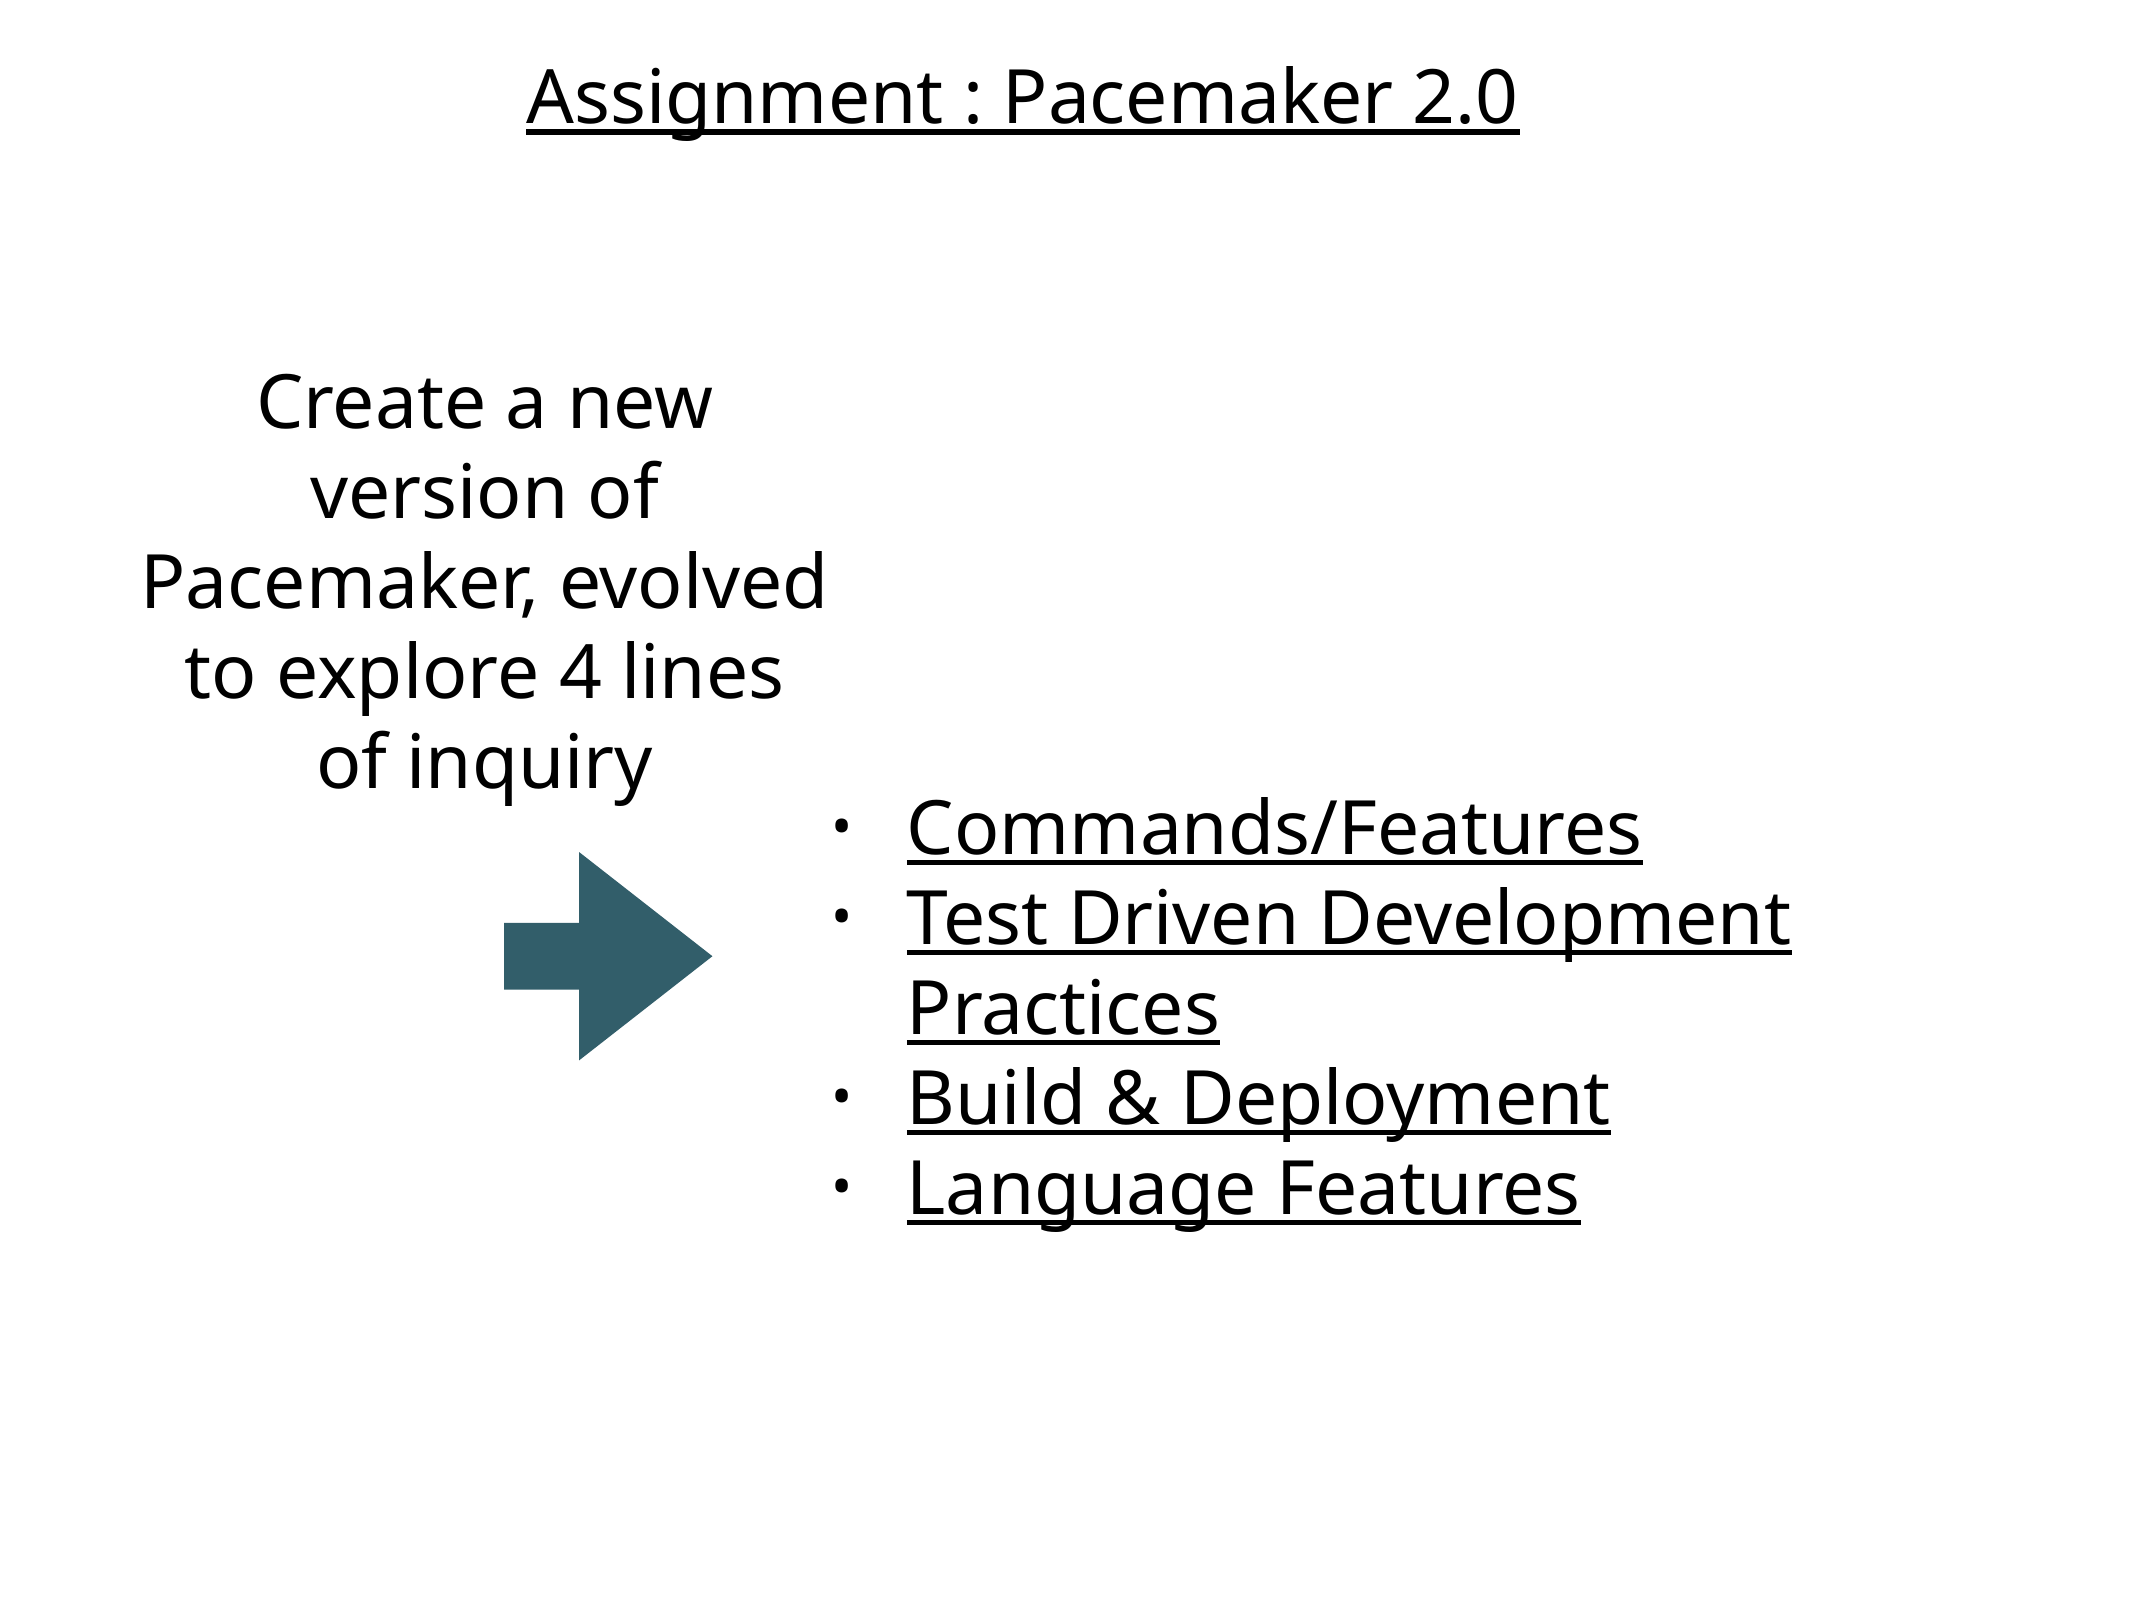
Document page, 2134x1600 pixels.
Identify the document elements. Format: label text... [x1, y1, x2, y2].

text_box Commands/Features Test Driven Development Practices Build & Deployment Language Features [823, 770, 2111, 1238]
text_box [504, 852, 713, 1061]
text_box Create a new version of Pacemaker, evolved to explore 4 lines of inquiry [131, 344, 839, 812]
text_box Assignment : Pacemaker 2.0 [517, 40, 1528, 148]
